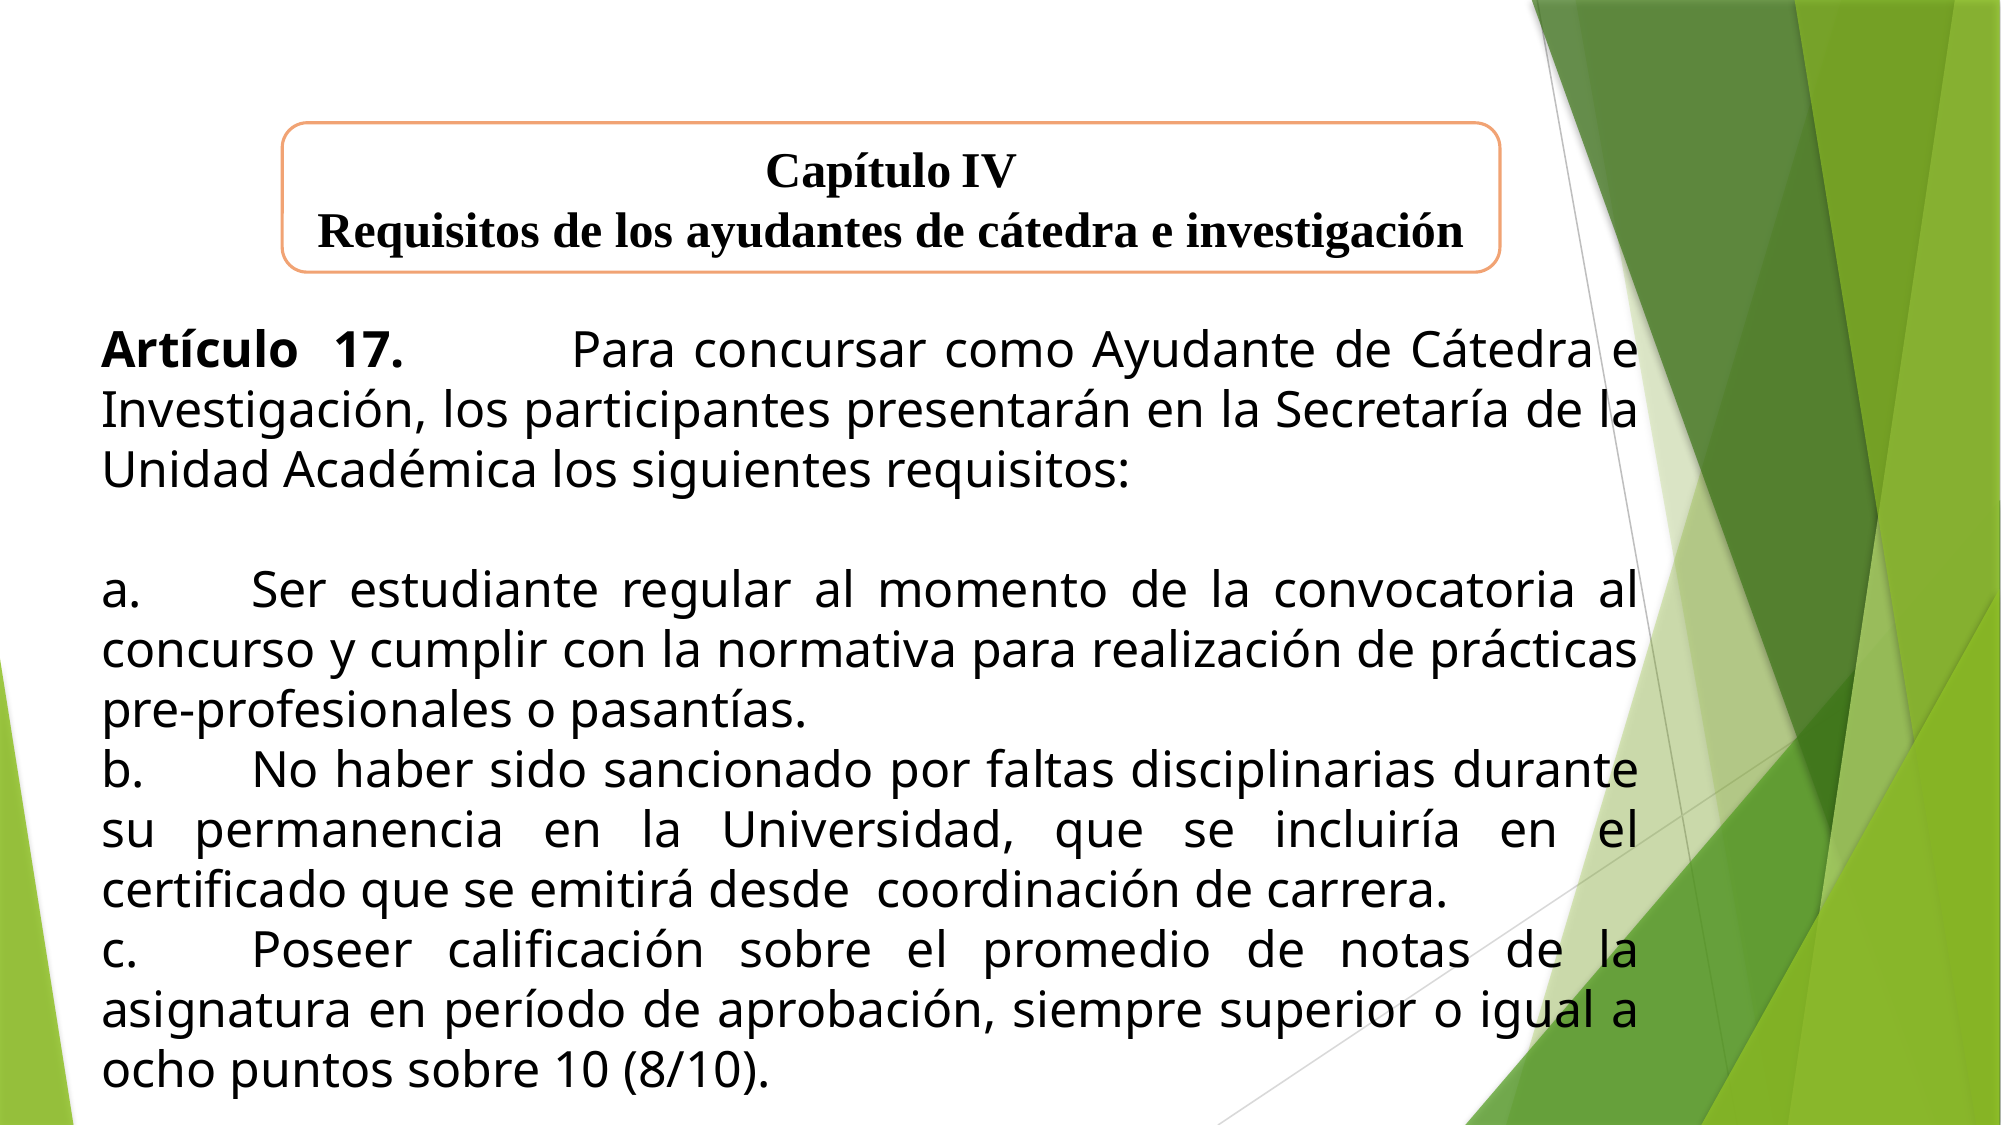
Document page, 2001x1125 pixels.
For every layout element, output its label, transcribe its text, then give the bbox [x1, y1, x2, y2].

text_box Capítulo IV Requisitos de los ayudantes de cátedra e investigación [280, 121, 1502, 274]
text_box Artículo 17. Para concursar como Ayudante de Cátedra e Investigación, los participantes presentarán en la Secretaría de la Unidad Académica los siguientes requisitos: a. Ser estudiante regular al momento de la convocatoria al concurso y cumplir con la normativa para realización de prácticas pre-profesionales o pasantías. b. No haber sido sancionado por faltas disciplinarias durante su permanencia en la Universidad, que se incluiría en el certificado que se emitirá desde coordinación de carrera. c. Poseer calificación sobre el promedio de notas de la asignatura en período de aprobación, siempre superior o igual a ocho puntos sobre 10 (8/10). [86, 309, 1655, 1105]
